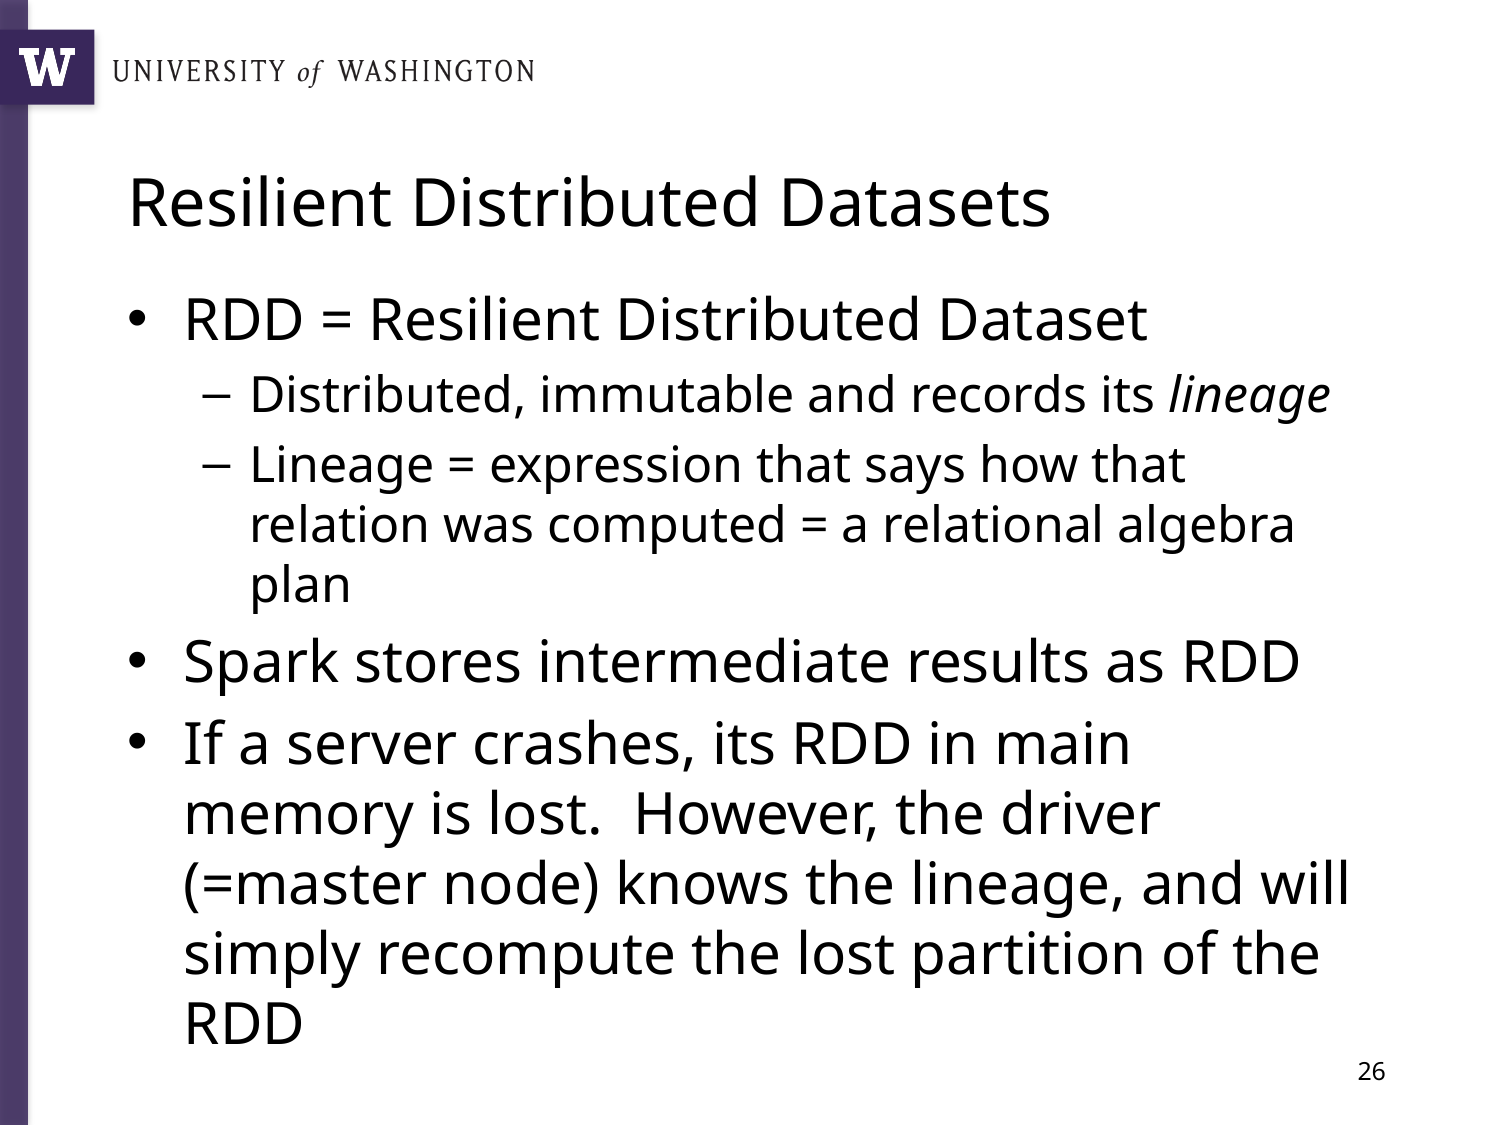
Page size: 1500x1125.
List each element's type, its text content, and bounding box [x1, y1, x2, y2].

list RDD = Resilient Distributed Dataset Distributed, immutable and records its lineage Lineage = expression that says how that relation was computed = a relational algebra plan Spark stores intermediate results as RDD If a server crashes, its RDD in main memory is lost. However, the driver (=master node) knows the lineage, and will simply recompute the lost partition of the RDD [112, 275, 1388, 950]
title Resilient Distributed Datasets [112, 125, 1401, 275]
picture [112, 59, 534, 88]
slide_number 26 [1051, 1042, 1402, 1103]
picture [19, 48, 75, 86]
